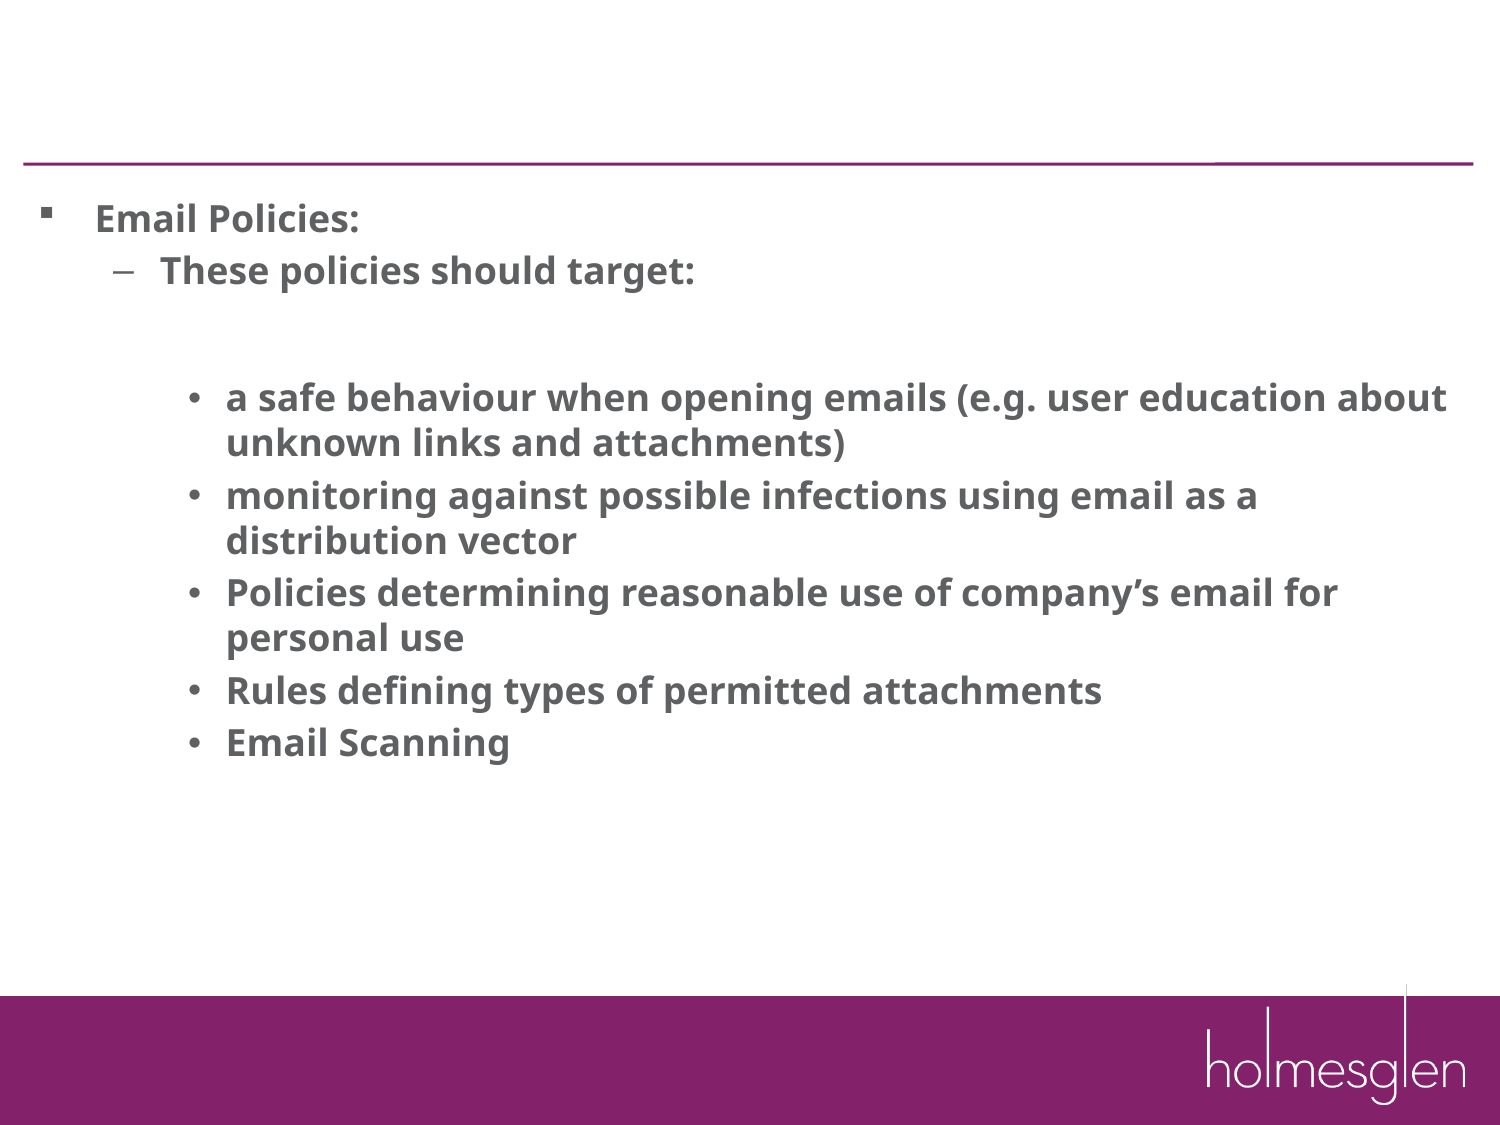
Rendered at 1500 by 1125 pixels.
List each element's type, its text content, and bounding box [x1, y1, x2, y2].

picture [1207, 984, 1465, 1105]
list Email Policies: These policies should target: a safe behaviour when opening emails (e.g. user education about unknown links and attachments) monitoring against possible infections using email as a distribution vector Policies determining reasonable use of company’s email for personal use Rules defining types of permitted attachments Email Scanning [23, 187, 1474, 973]
